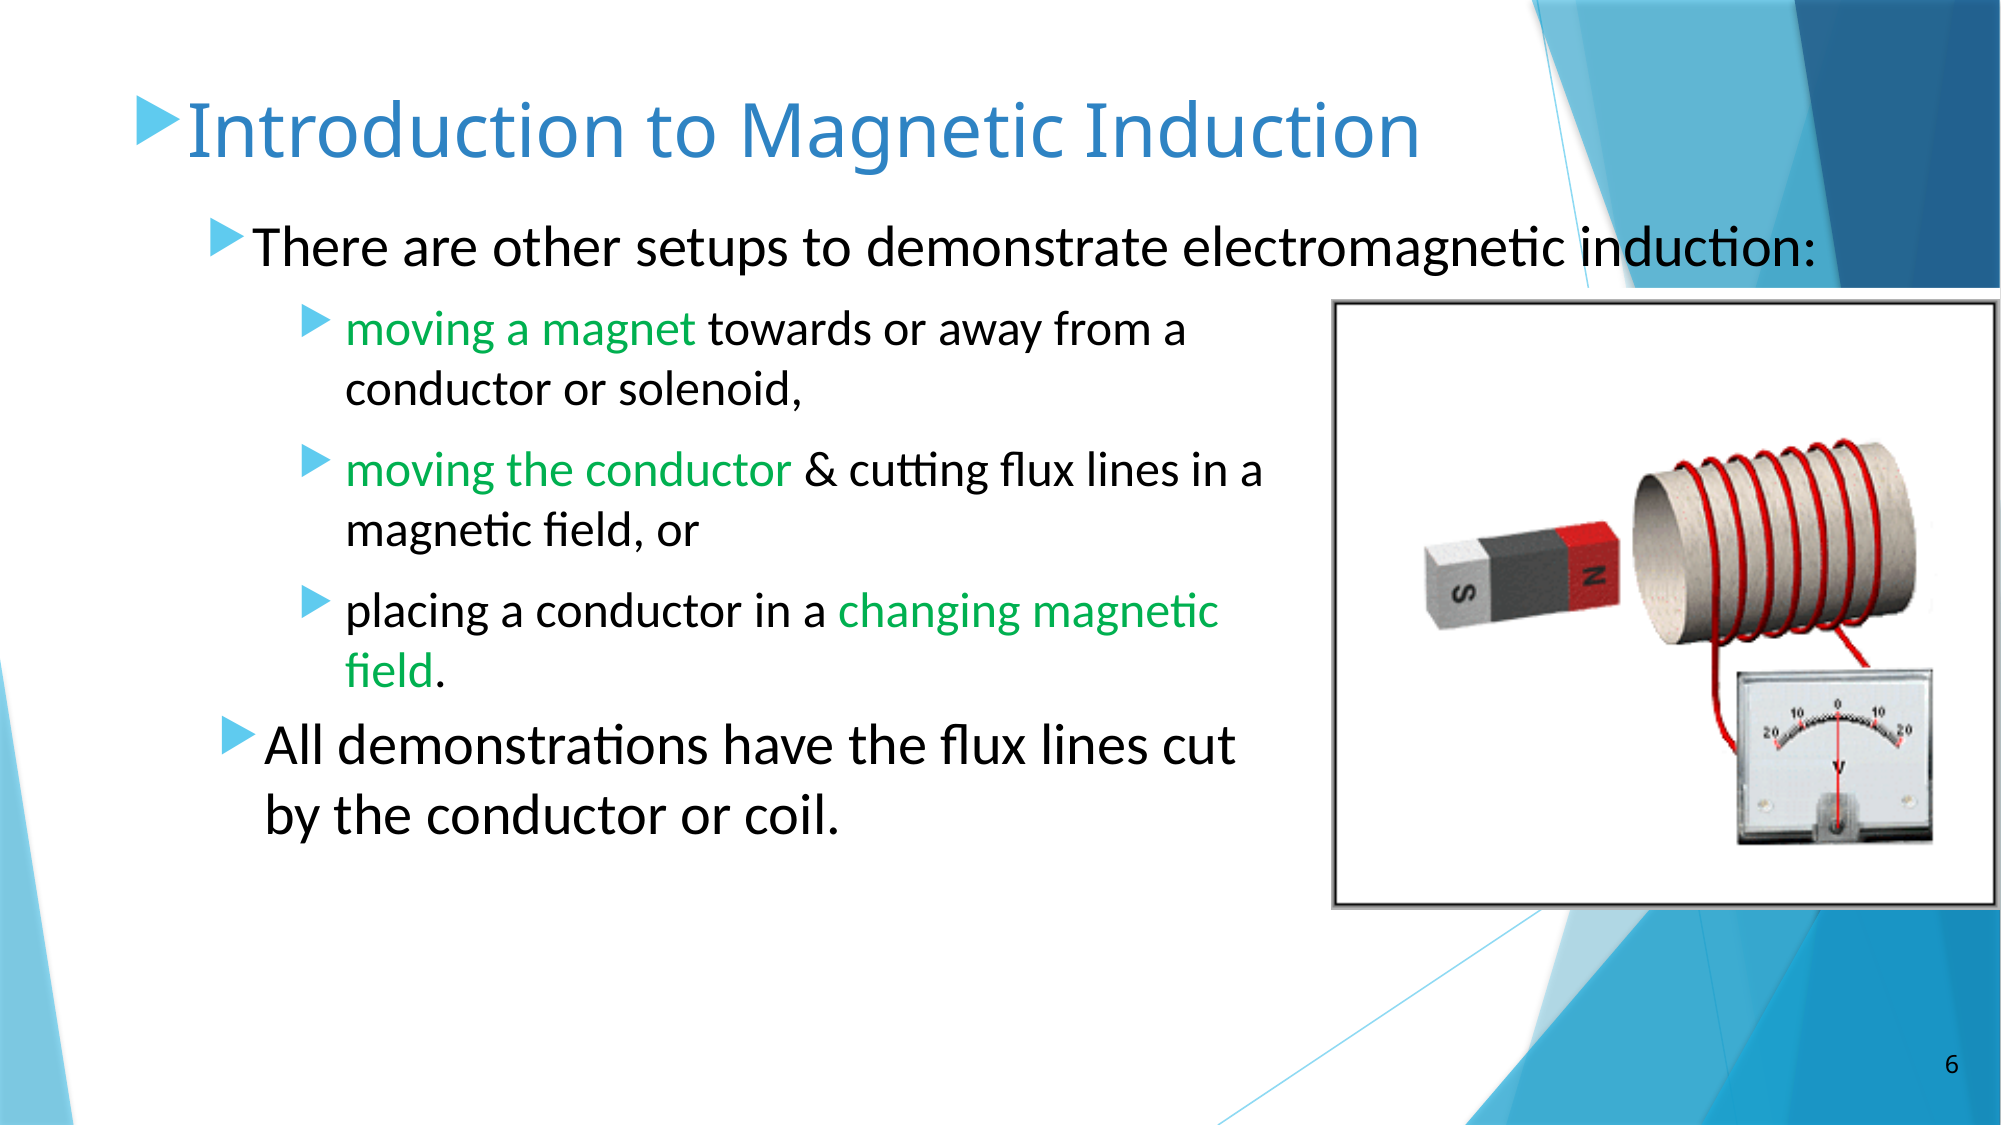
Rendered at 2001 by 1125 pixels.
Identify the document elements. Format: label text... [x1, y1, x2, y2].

slide_number 6 [1862, 1035, 1975, 1096]
text_box moving a magnet towards or away from a conductor or solenoid, moving the conductor & cutting flux lines in a magnetic field, or placing a conductor in a changing magnetic field. [208, 287, 1320, 698]
text_box [1939, 286, 2000, 298]
text_box Introduction to Magnetic Induction [116, 75, 1919, 181]
picture [1330, 298, 2000, 911]
list There are other setups to demonstrate electromagnetic induction: [116, 200, 1939, 854]
text_box All demonstrations have the flux lines cut by the conductor or coil. [127, 698, 1320, 854]
